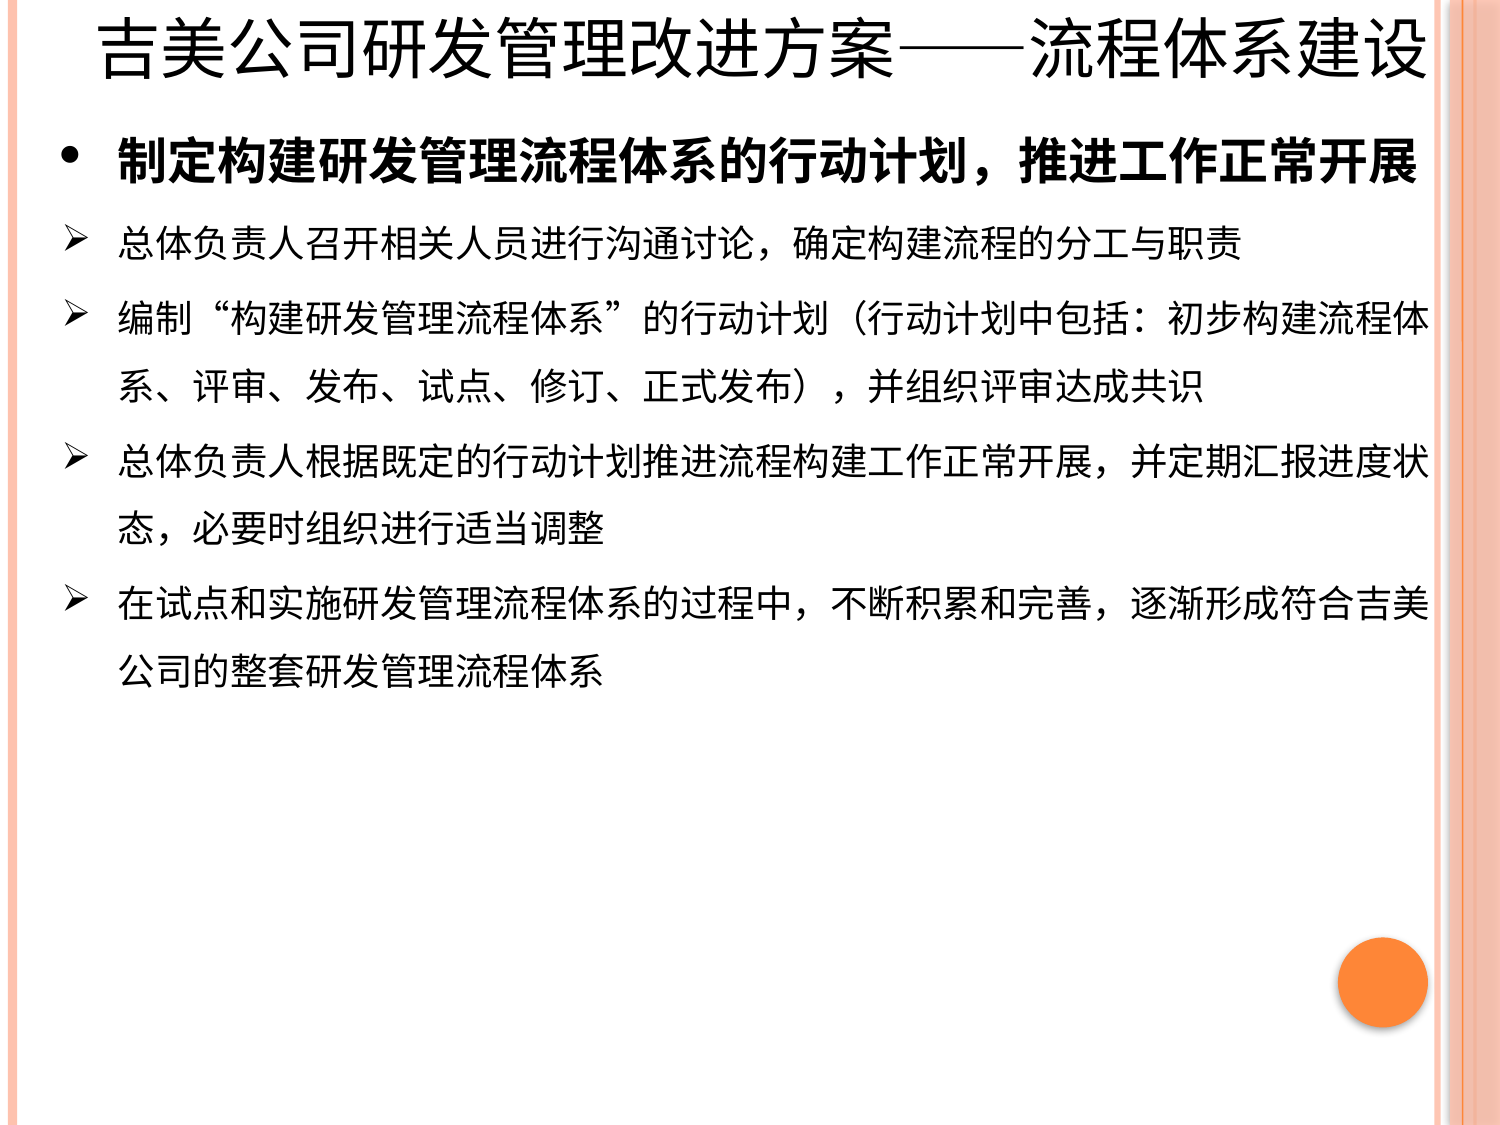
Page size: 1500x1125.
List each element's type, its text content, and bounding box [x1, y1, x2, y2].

text_box 制定构建研发管理流程体系的行动计划，推进工作正常开展 总体负责人召开相关人员进行沟通讨论，确定构建流程的分工与职责 编制“构建研发管理流程体系”的行动计划（行动计划中包括：初步构建流程体系、评审、发布、试点、修订、正式发布），并组织评审达成共识 总体负责人根据既定的行动计划推进流程构建工作正常开展，并定期汇报进度状态，必要时组织进行适当调整 在试点和实施研发管理流程体系的过程中，不断积累和完善，逐渐形成符合吉美公司的整套研发管理流程体系 [46, 128, 1465, 1125]
text_box 吉美公司研发管理改进方案——流程体系建设 [70, 11, 1454, 82]
